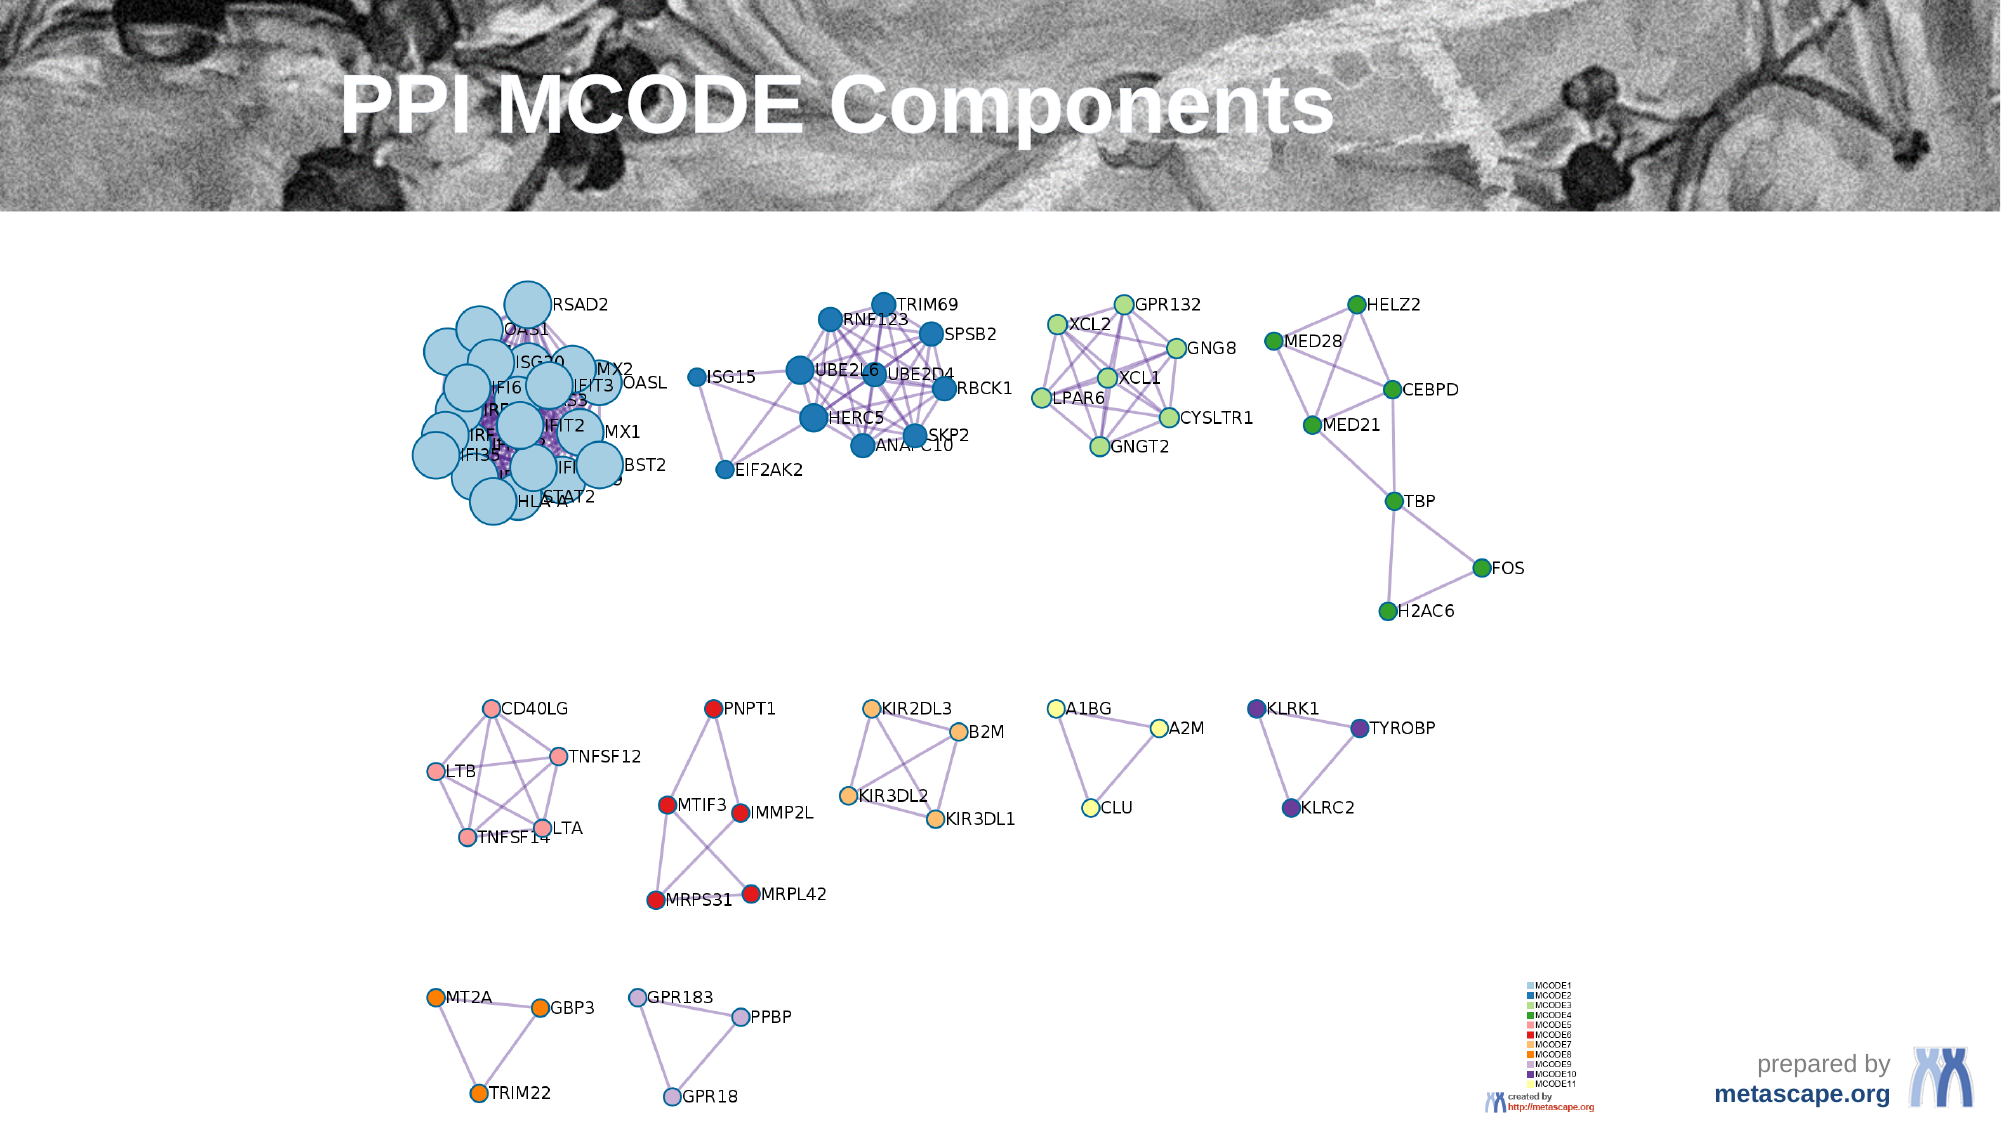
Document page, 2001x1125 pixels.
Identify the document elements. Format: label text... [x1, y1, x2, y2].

title PPI MCODE Components [323, 11, 1501, 187]
picture [0, 0, 2001, 1125]
